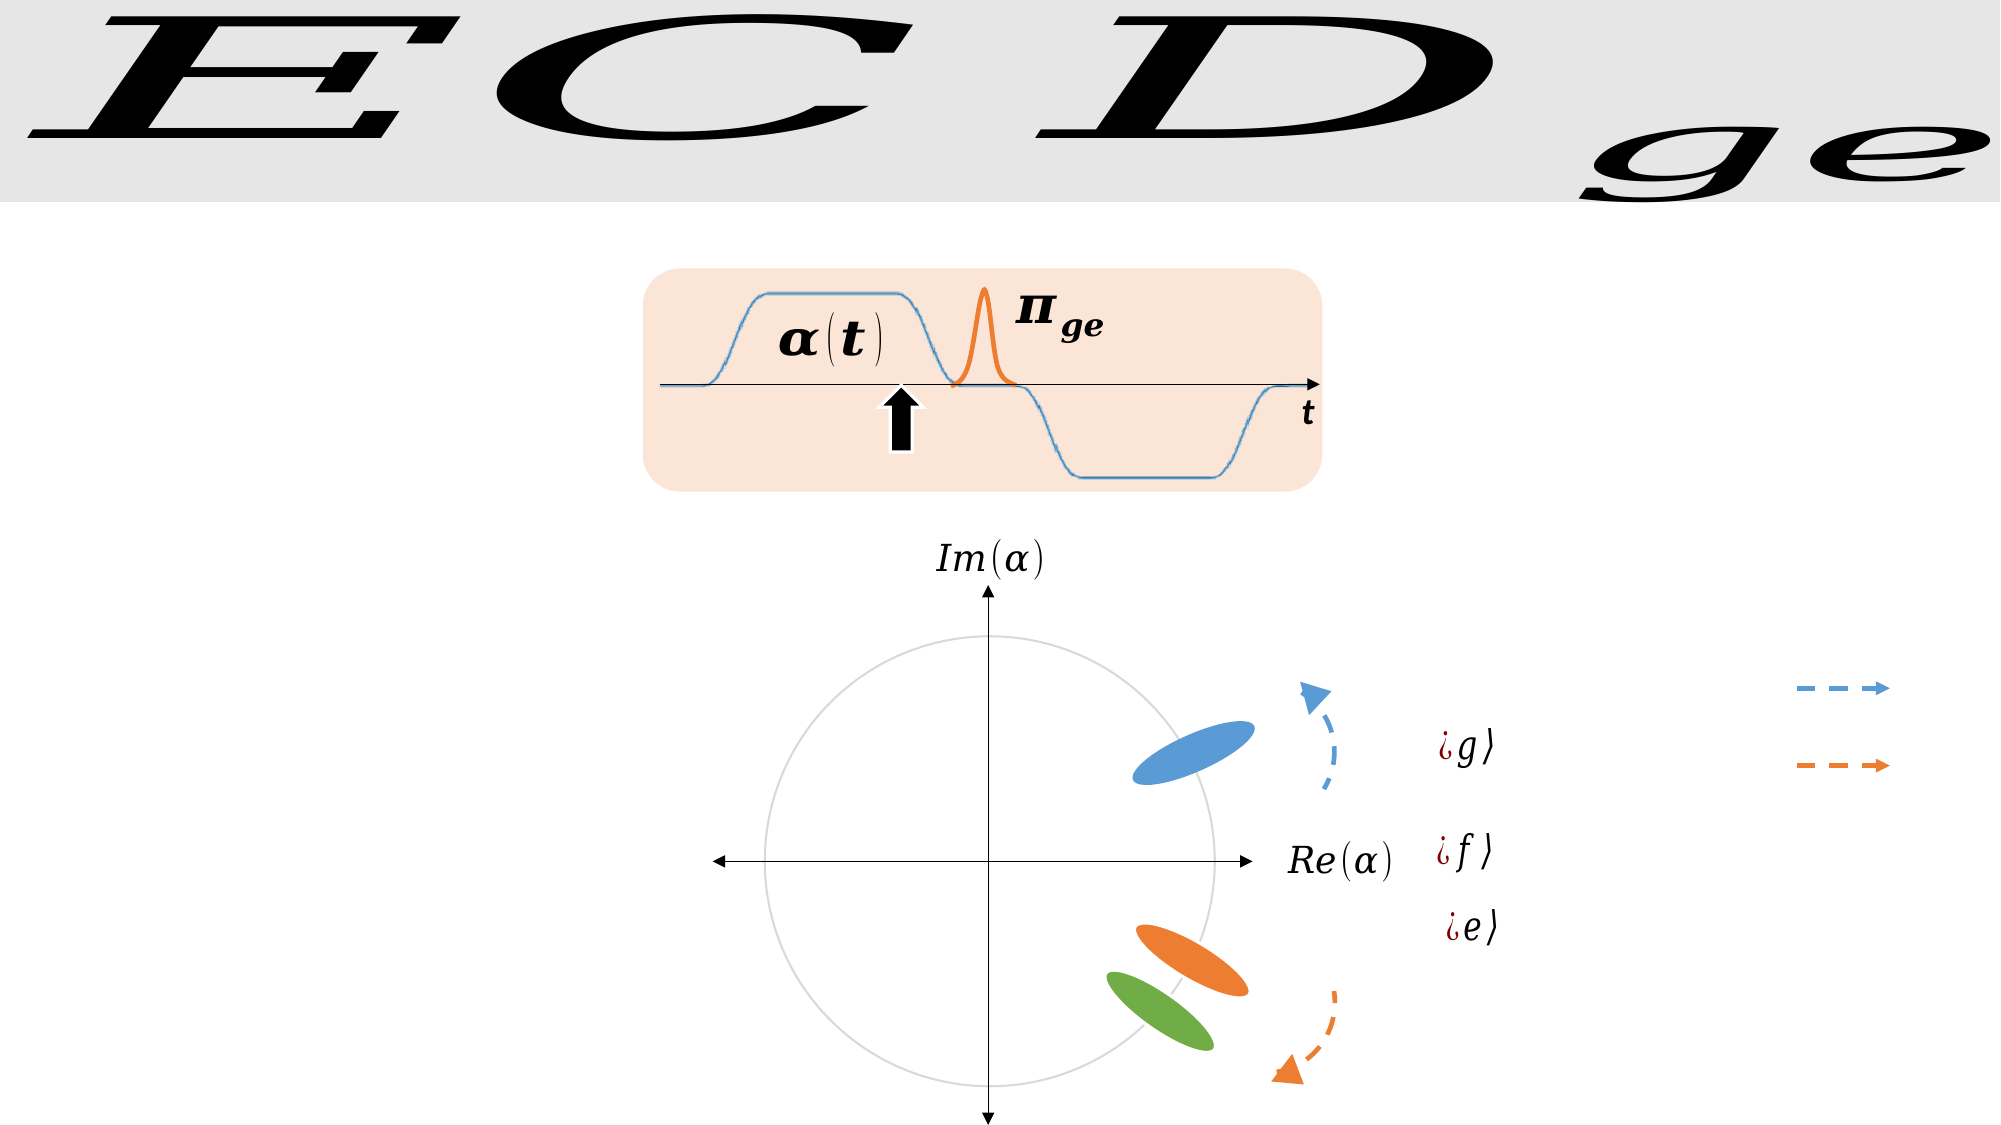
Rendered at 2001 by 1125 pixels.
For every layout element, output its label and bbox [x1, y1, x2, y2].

text_box [1132, 921, 1195, 986]
text_box [989, 635, 1216, 861]
text_box [1130, 730, 1195, 787]
text_box [638, 268, 1362, 492]
text_box [763, 635, 982, 861]
text_box [1195, 931, 1334, 1078]
text_box [763, 862, 982, 1088]
text_box [989, 862, 1216, 1088]
text_box [983, 862, 988, 1088]
text_box [1103, 968, 1195, 1053]
text_box [1195, 677, 1334, 824]
text_box [983, 635, 988, 861]
